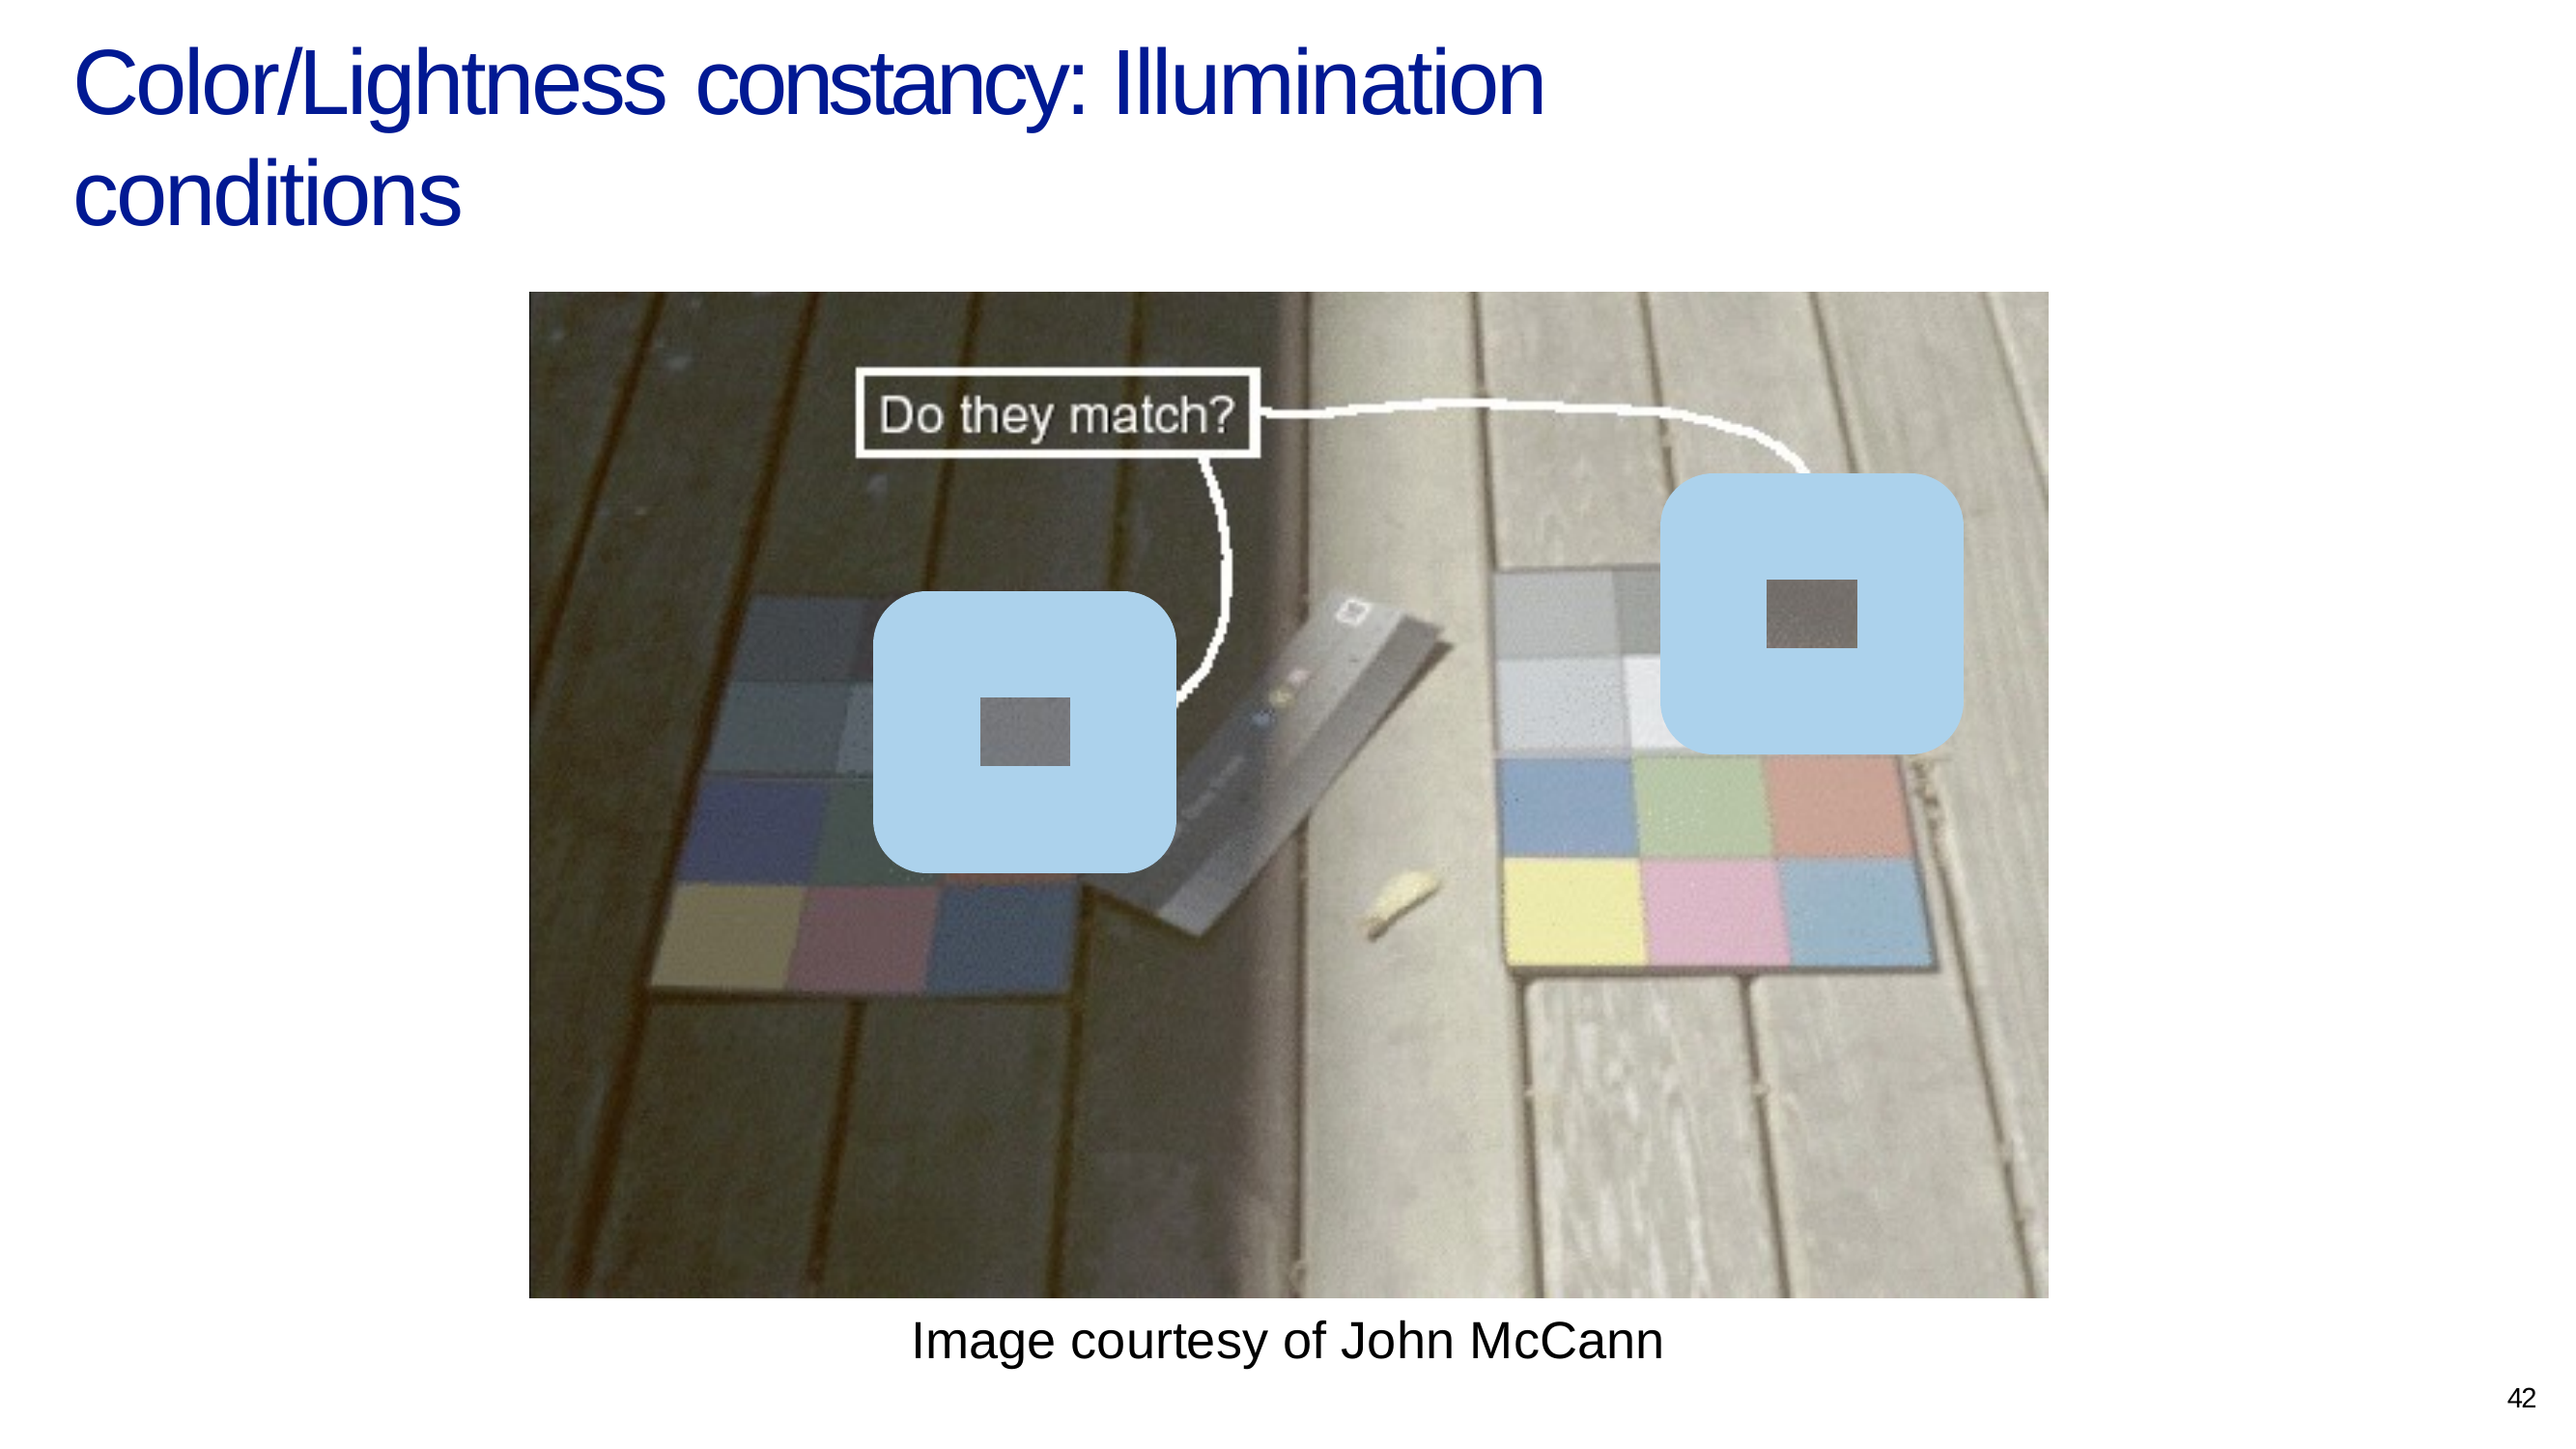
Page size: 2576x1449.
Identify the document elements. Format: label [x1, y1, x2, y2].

title [70, 19, 1954, 265]
text_box [528, 292, 2049, 1298]
slide_number [2503, 1380, 2540, 1449]
text_box [909, 1309, 1667, 1370]
